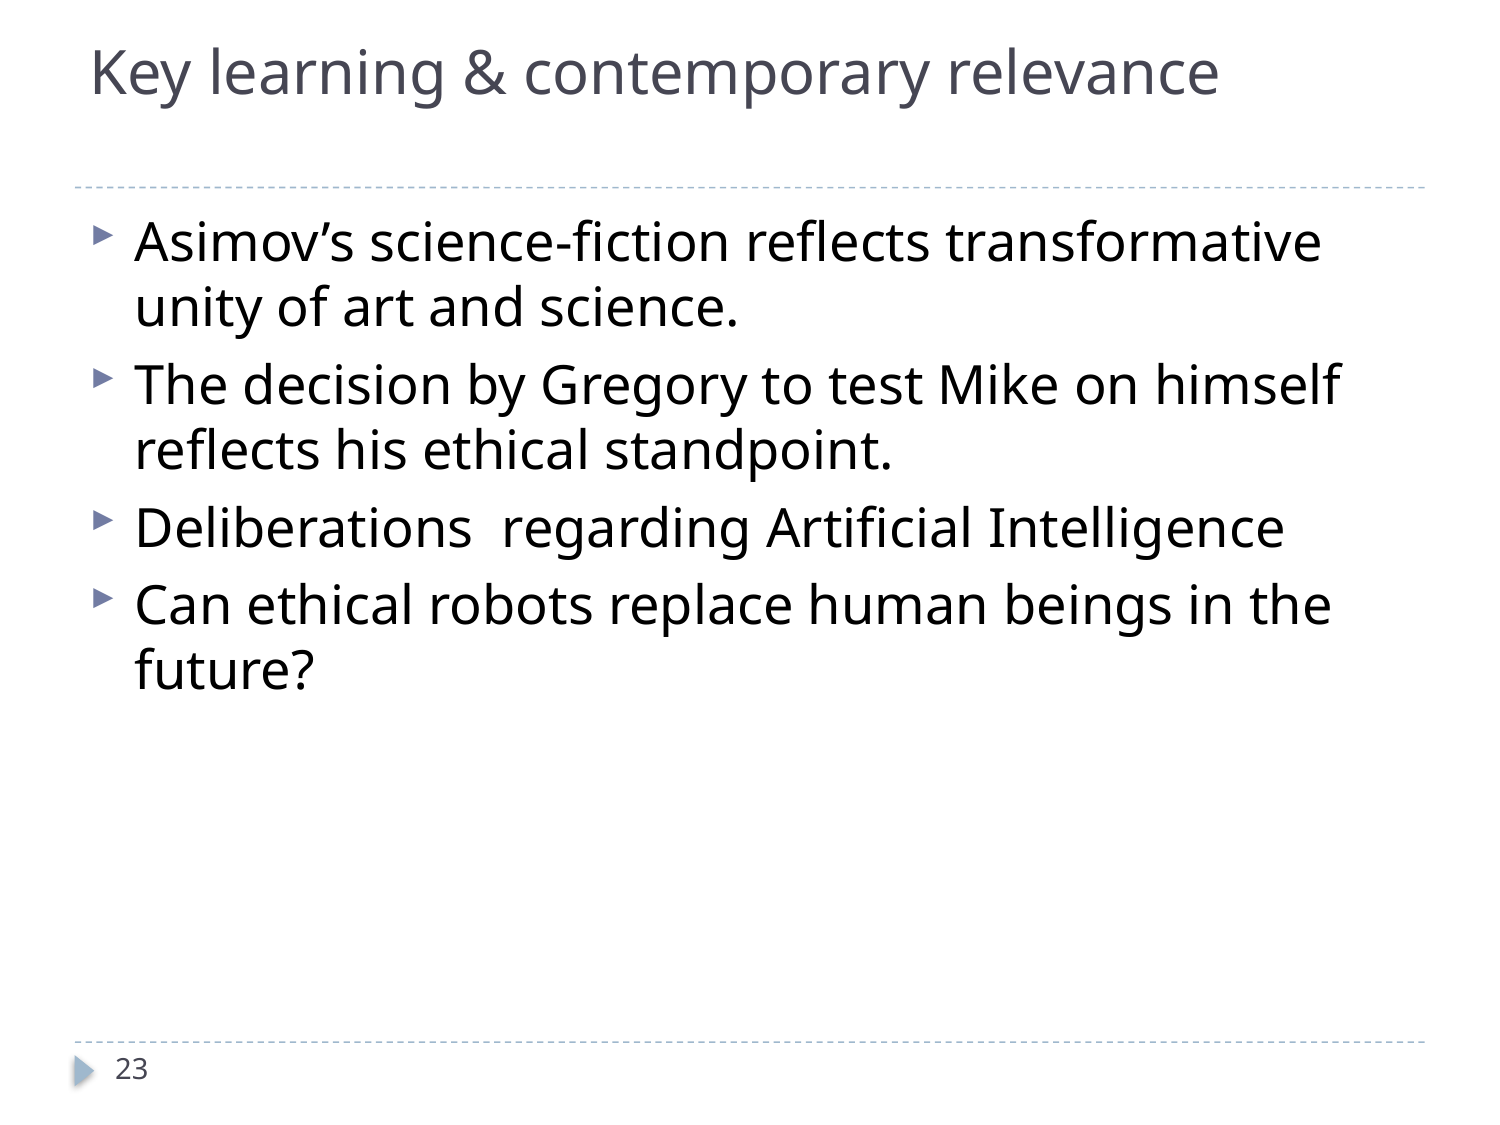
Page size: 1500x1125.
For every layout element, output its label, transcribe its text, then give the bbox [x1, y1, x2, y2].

slide_number 23 [100, 1042, 426, 1103]
list Asimov’s science-fiction reflects transformative unity of art and science. The decision by Gregory to test Mike on himself reflects his ethical standpoint. Deliberations regarding Artificial Intelligence Can ethical robots replace human beings in the future? [75, 200, 1425, 1010]
title Key learning & contemporary relevance [75, 24, 1425, 188]
